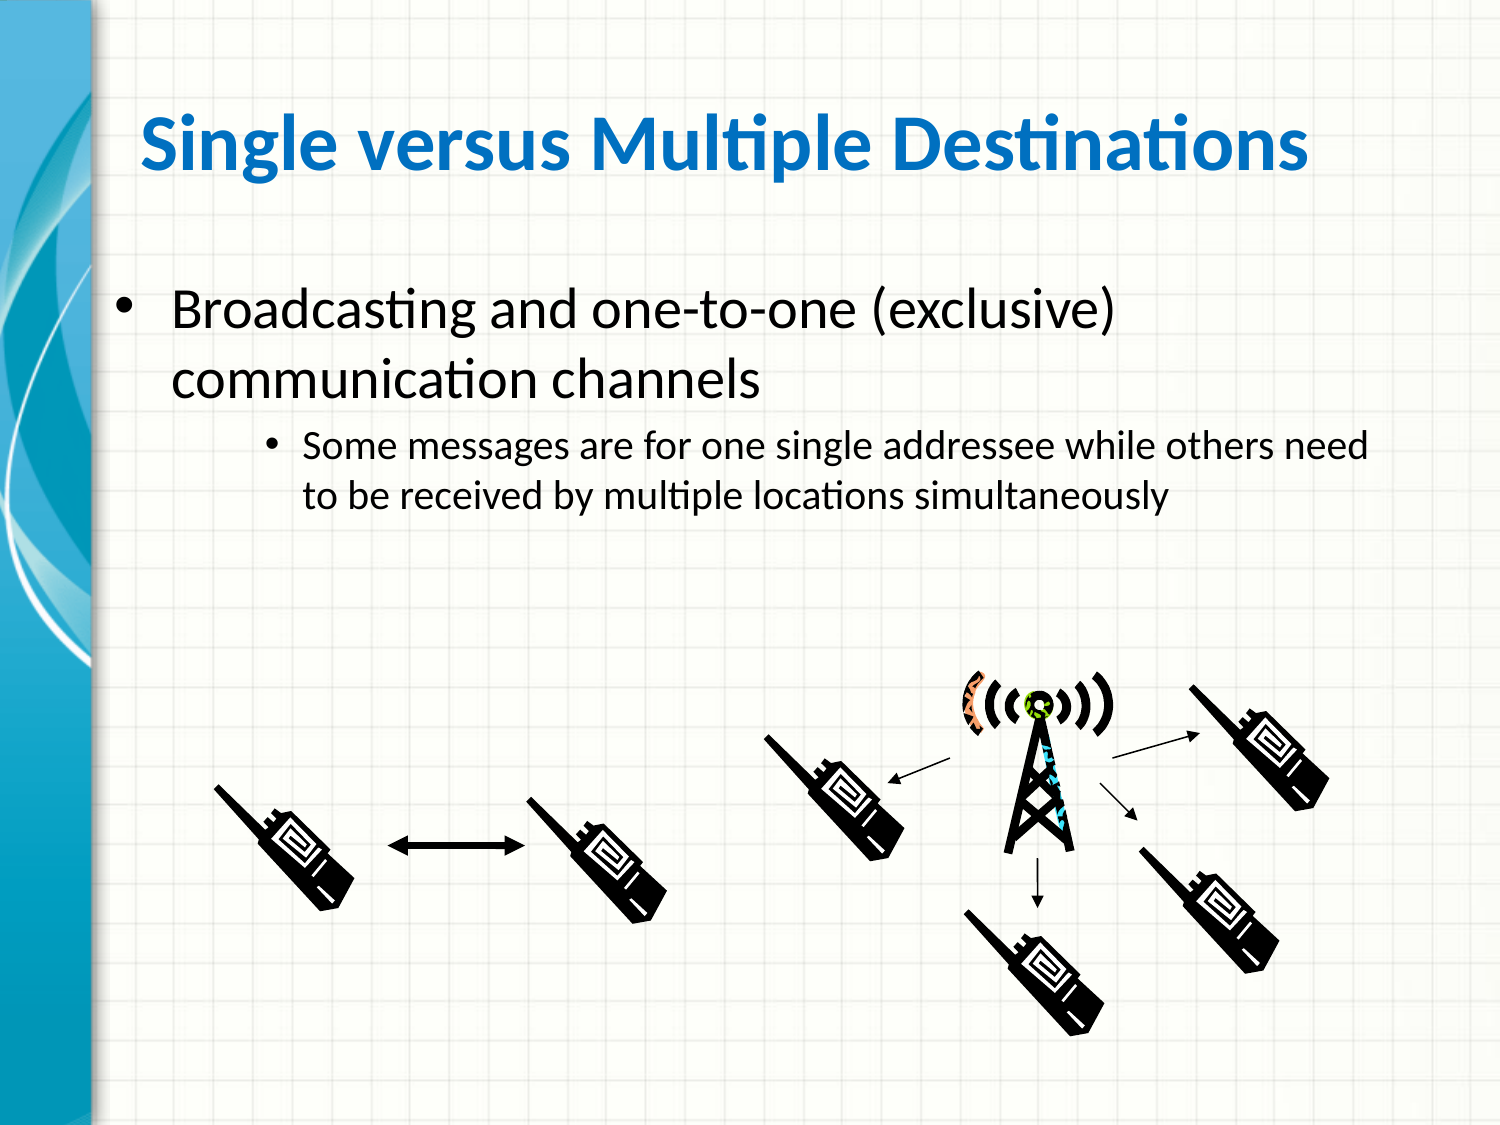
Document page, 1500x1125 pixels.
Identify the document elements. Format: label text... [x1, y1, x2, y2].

picture [0, 0, 1500, 1125]
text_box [212, 670, 1331, 1038]
list Broadcasting and one-to-one (exclusive) communication channels Some messages are for one single addressee while others need to be received by multiple locations simultaneously [99, 262, 1388, 625]
title Single versus Multiple Destinations [125, 44, 1450, 232]
